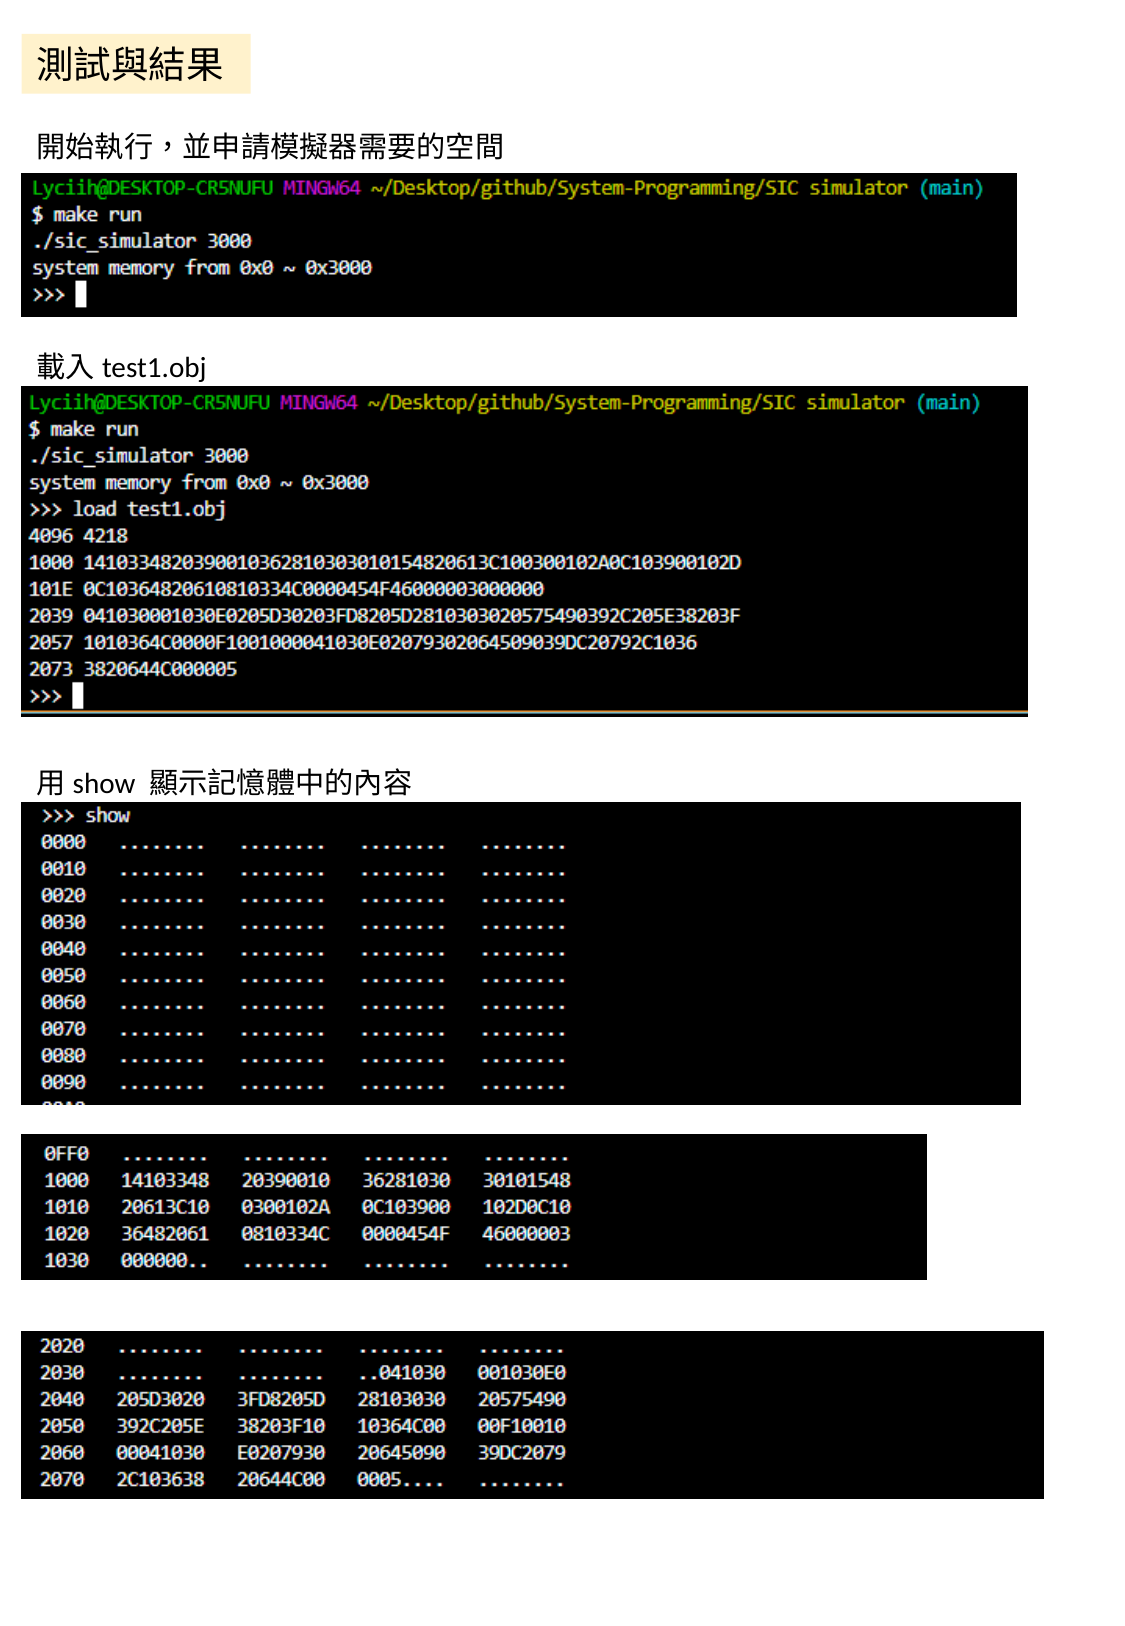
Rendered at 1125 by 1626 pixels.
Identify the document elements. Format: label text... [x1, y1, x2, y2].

text_box 用show 顯示記憶體中的內容 [21, 757, 662, 802]
picture [21, 386, 1028, 717]
text_box 測試與結果 [21, 33, 251, 94]
picture [21, 173, 1017, 317]
text_box 開始執行，並申請模擬器需要的空間 [21, 121, 662, 172]
picture [21, 1331, 1044, 1499]
text_box 載入test1.obj [21, 341, 662, 386]
picture [21, 1134, 927, 1280]
picture [21, 802, 1021, 1105]
